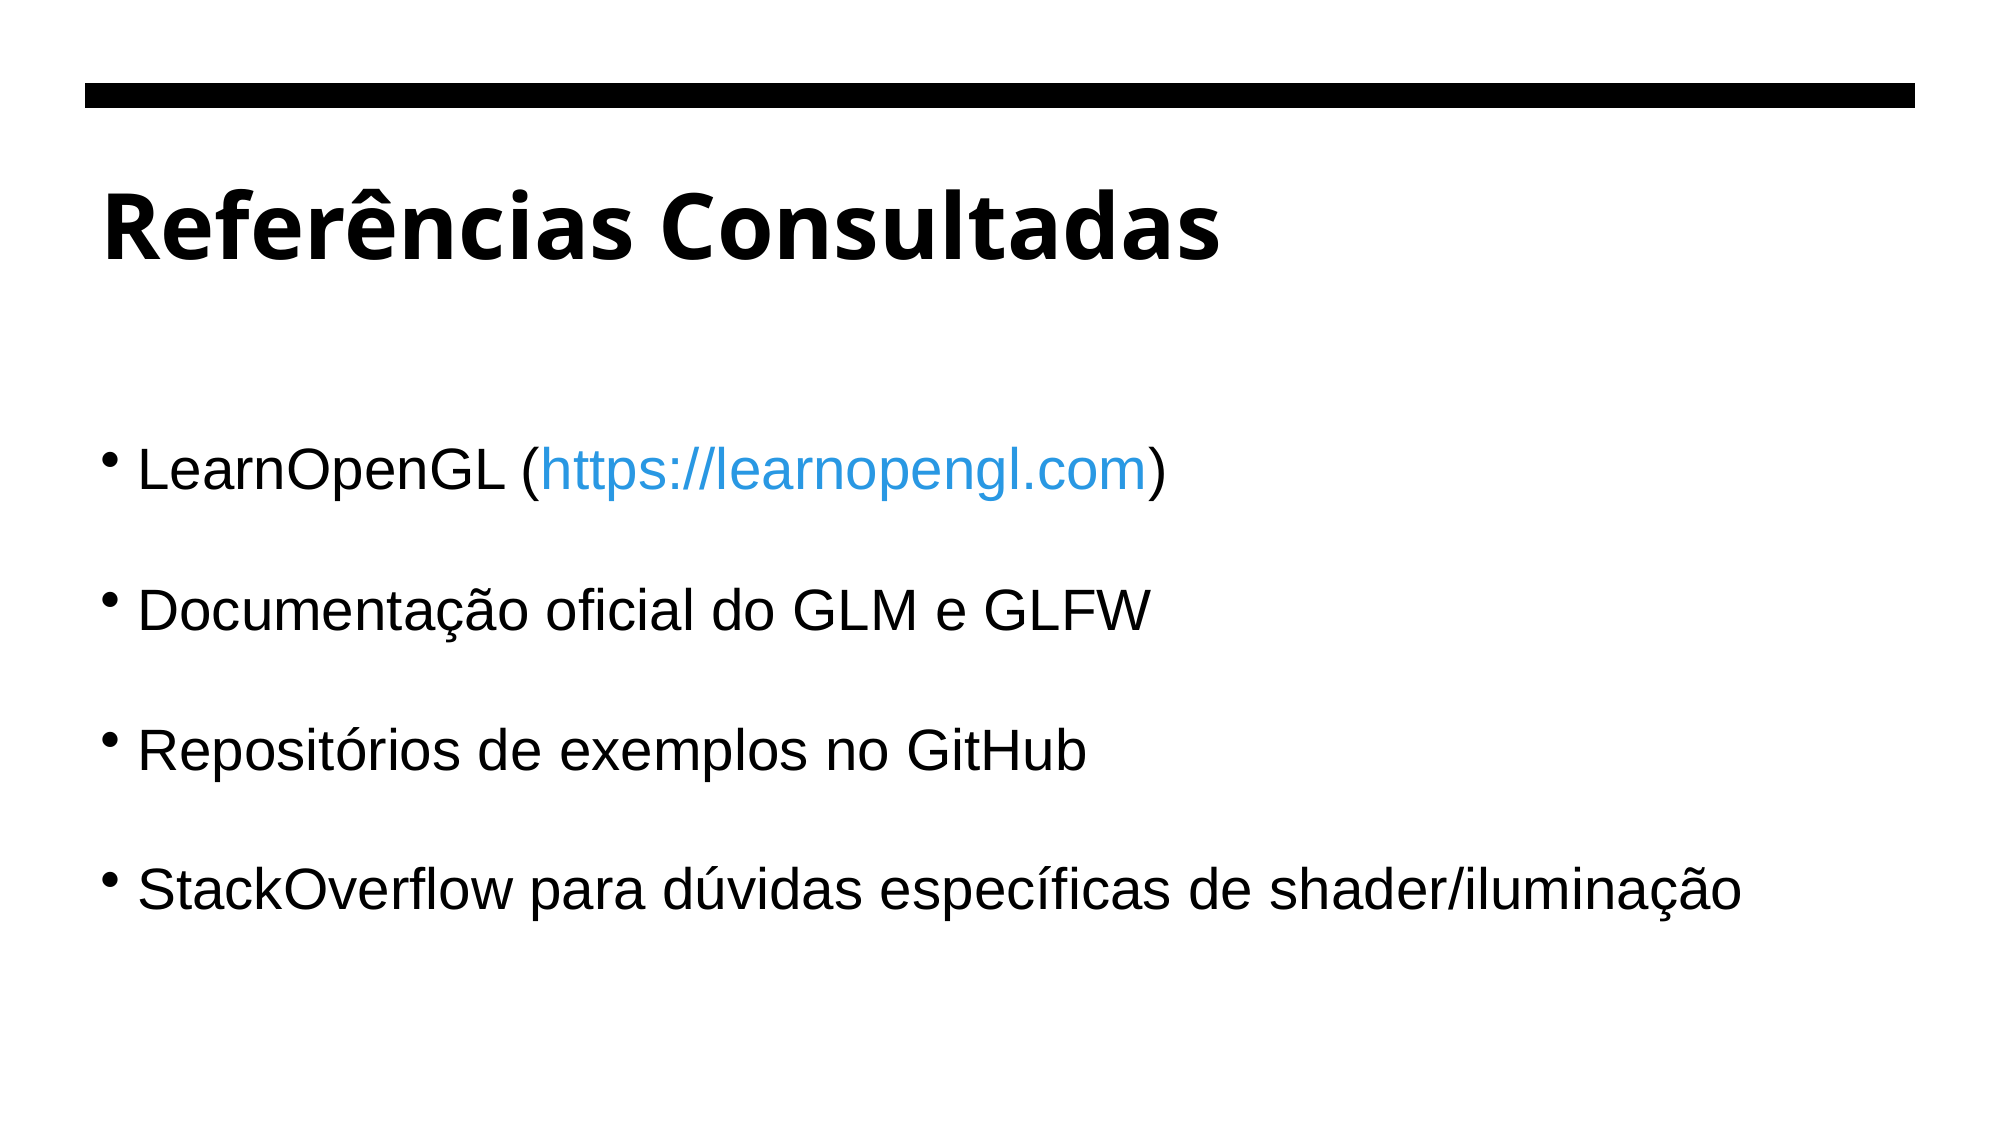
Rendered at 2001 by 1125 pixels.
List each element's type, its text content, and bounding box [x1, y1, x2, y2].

title Referências Consultadas [85, 160, 1916, 313]
list LearnOpenGL (https://learnopengl.com) Documentação oficial do GLM e GLFW Repositórios de exemplos no GitHub StackOverflow para dúvidas específicas de shader/iluminação [85, 350, 1776, 1003]
